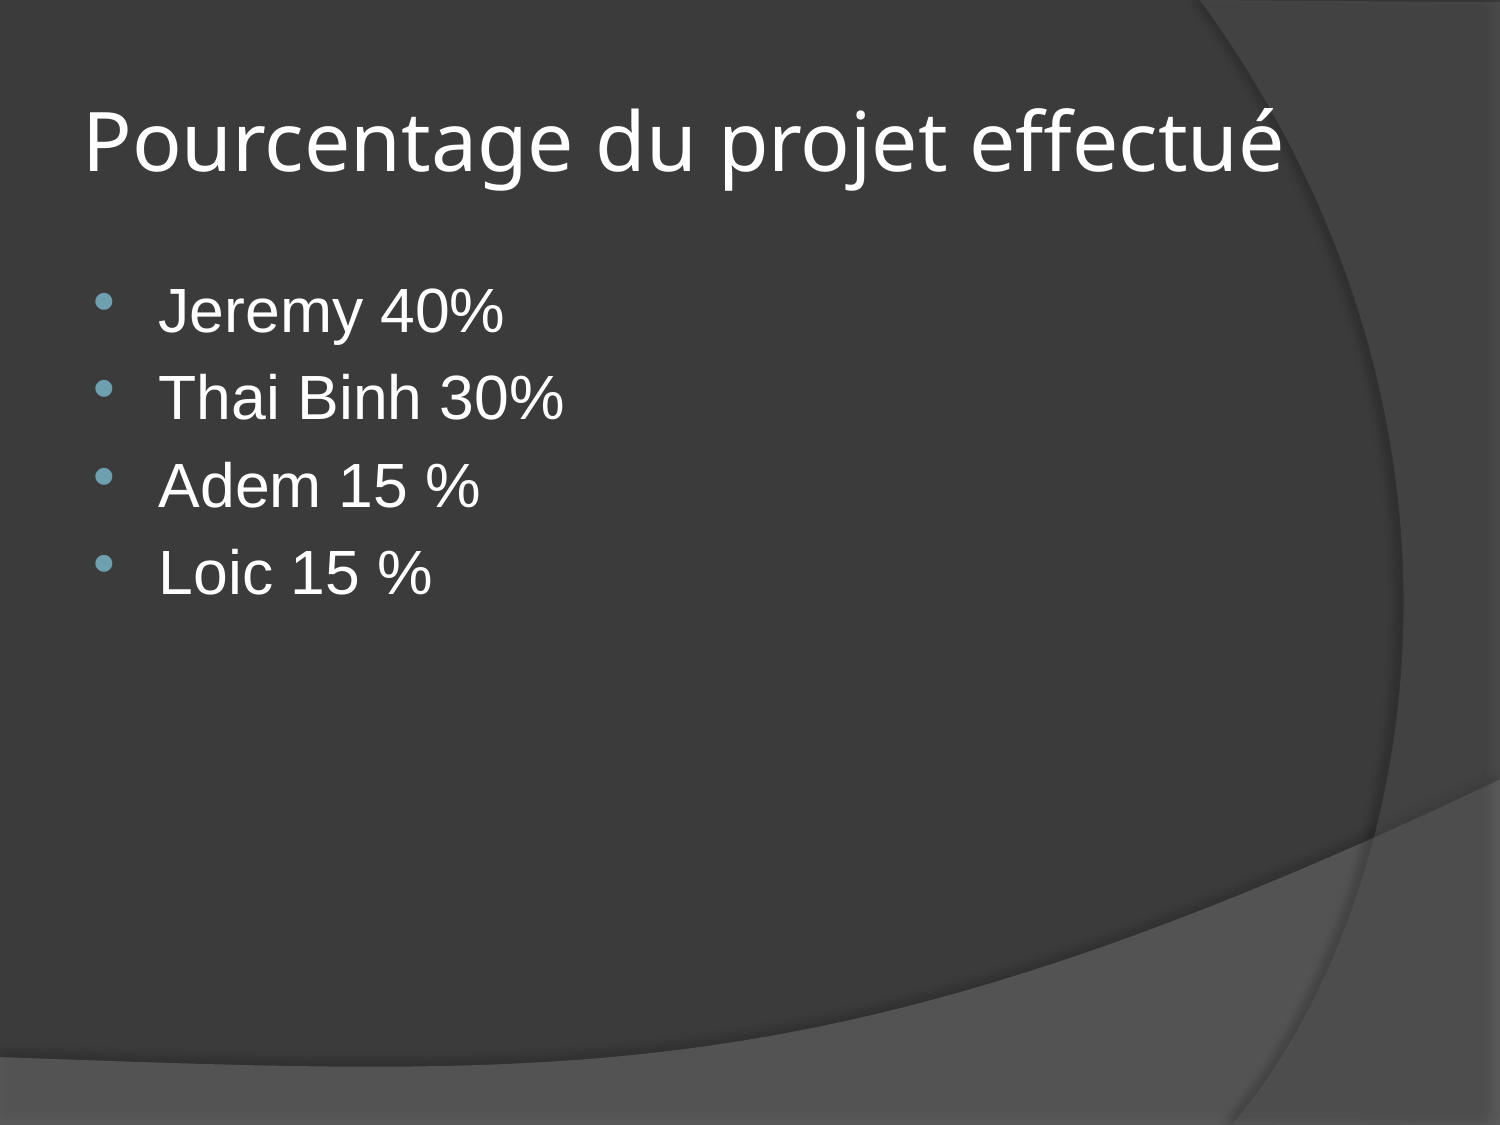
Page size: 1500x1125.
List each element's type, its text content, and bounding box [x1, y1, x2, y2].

list Jeremy 40% Thai Binh 30% Adem 15 % Loic 15 % [75, 262, 1300, 1005]
title Pourcentage du projet effectué [75, 45, 1300, 233]
